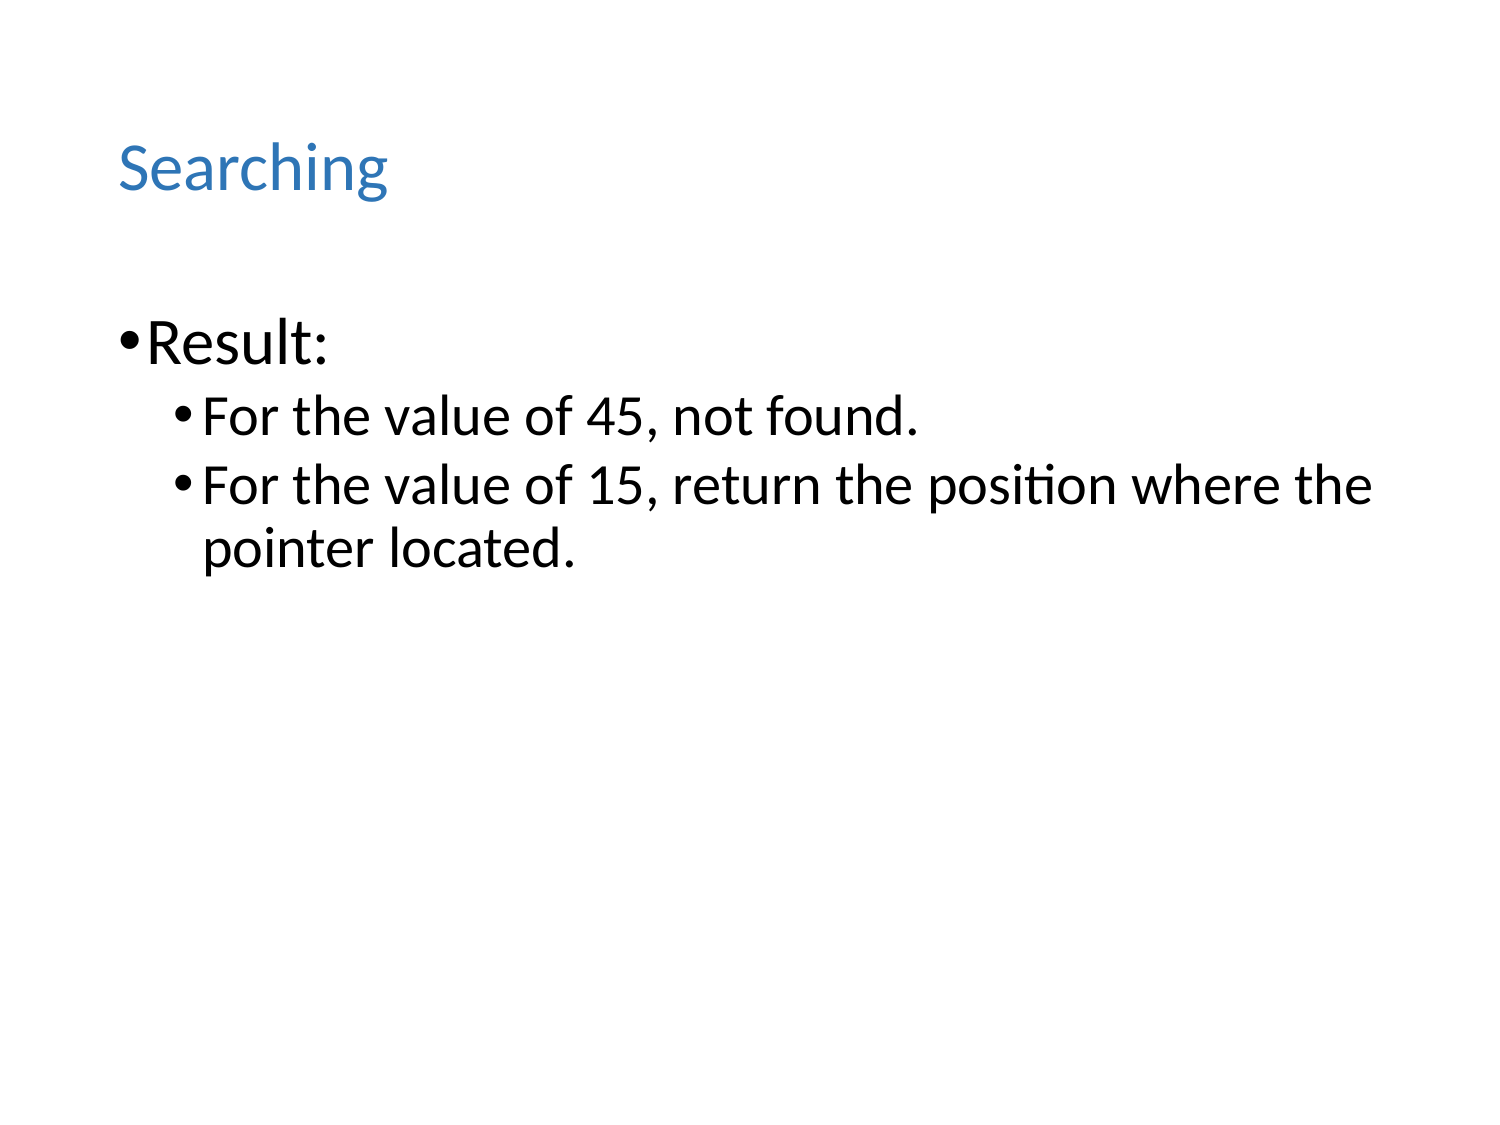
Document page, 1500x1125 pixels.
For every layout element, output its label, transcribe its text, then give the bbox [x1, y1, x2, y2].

list Result: For the value of 45, not found. For the value of 15, return the position where the pointer located. [103, 299, 1397, 1014]
title Searching [103, 59, 1397, 278]
